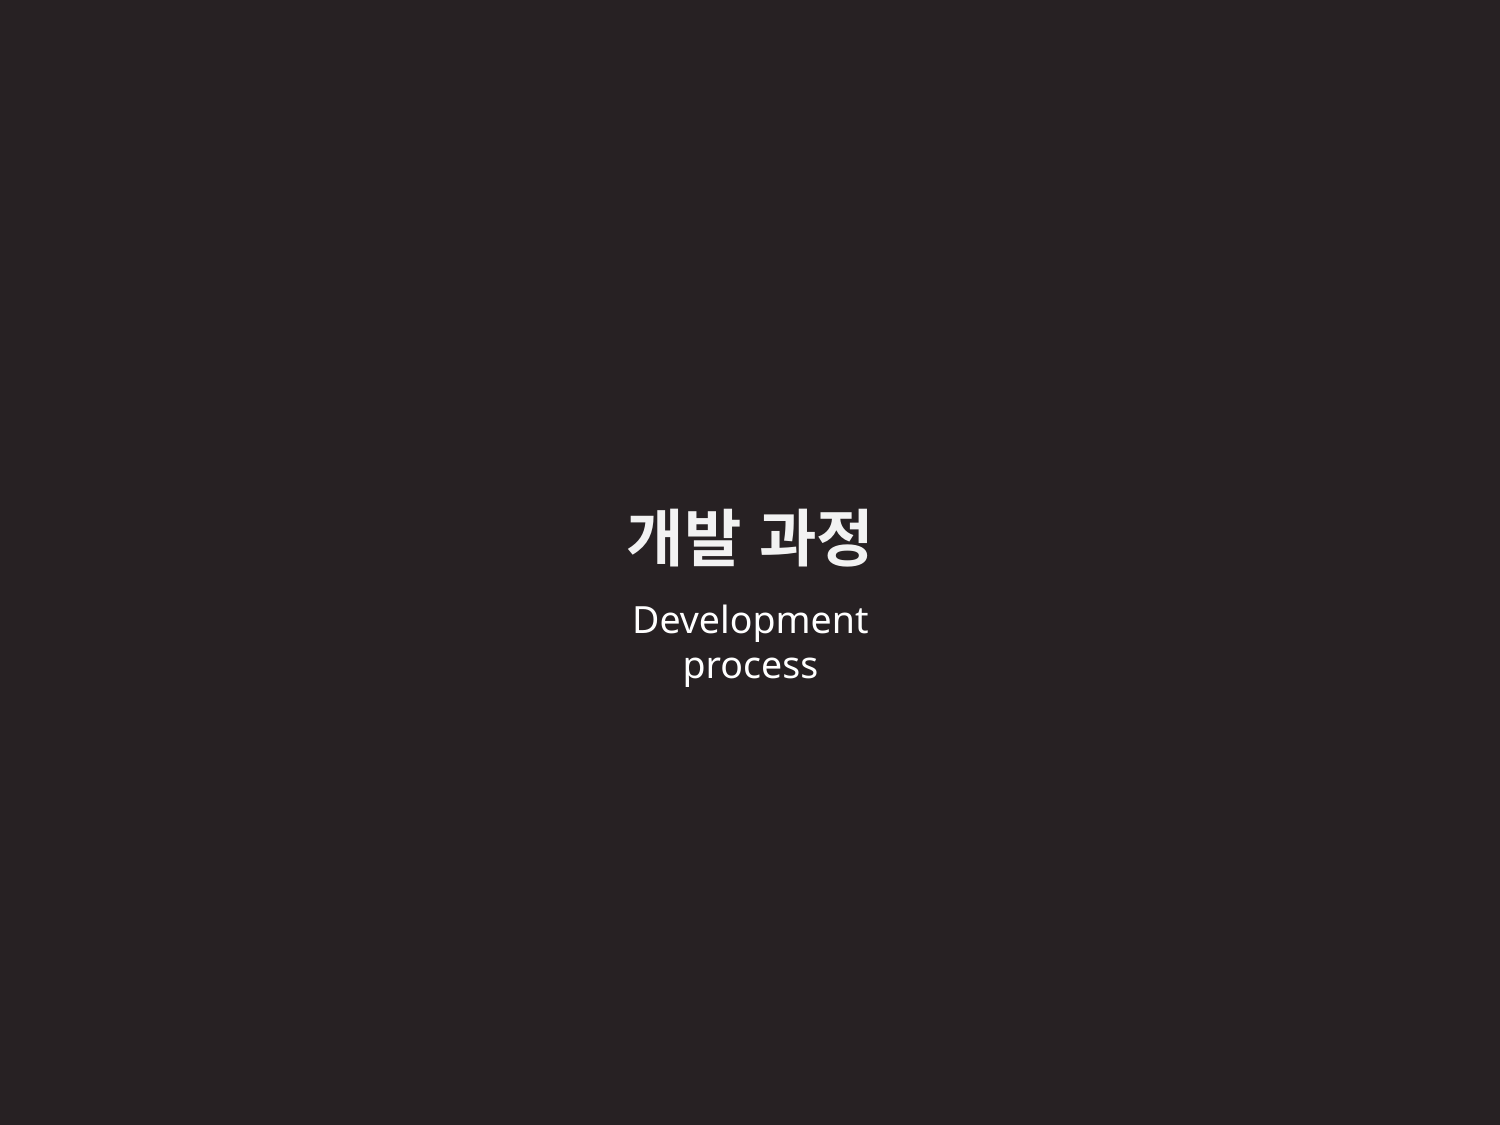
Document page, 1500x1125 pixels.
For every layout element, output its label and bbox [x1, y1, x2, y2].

text_box [578, 491, 923, 694]
